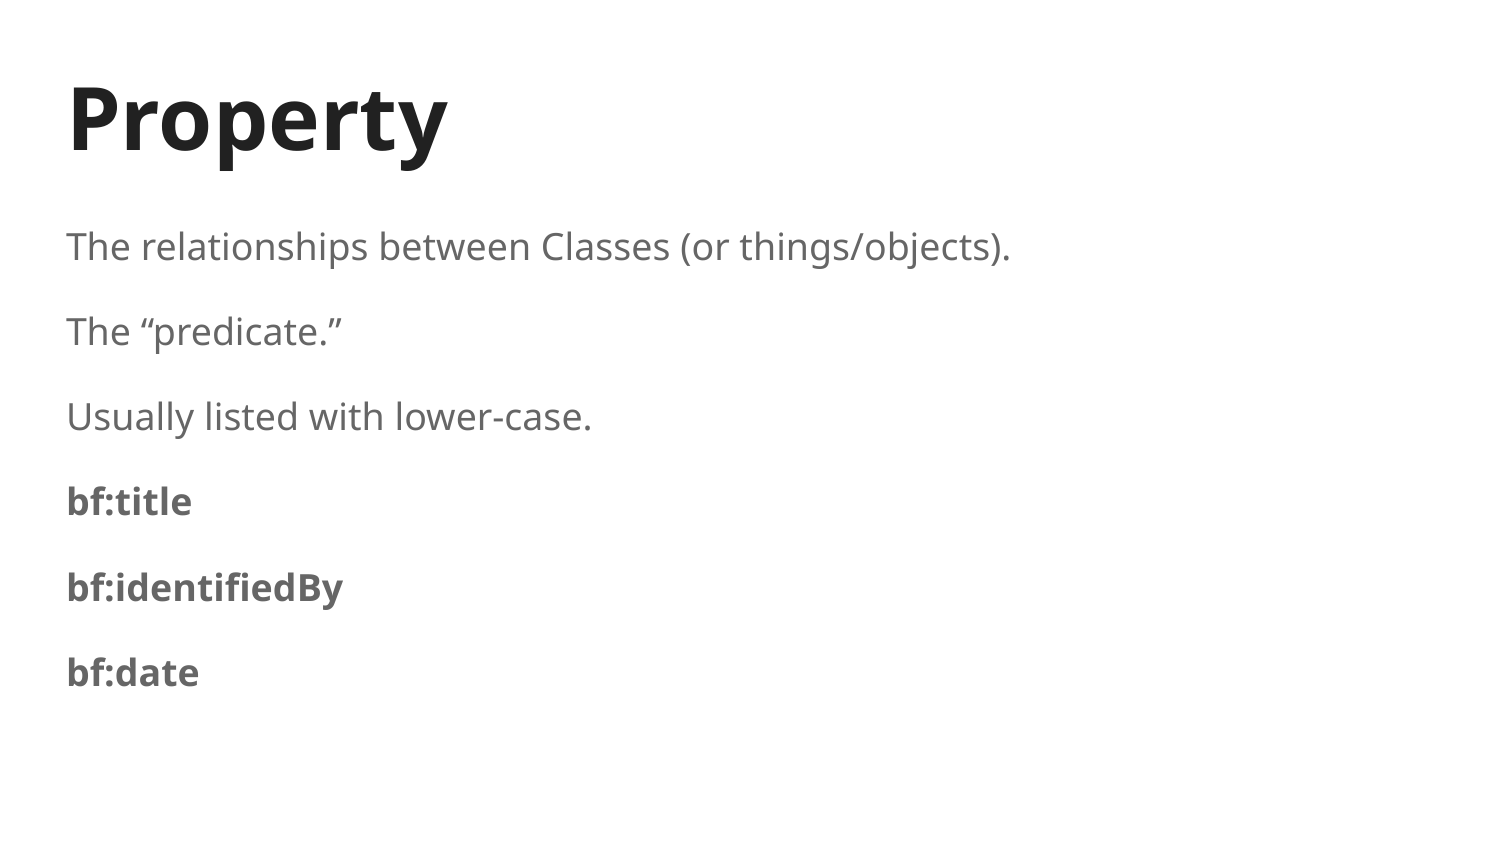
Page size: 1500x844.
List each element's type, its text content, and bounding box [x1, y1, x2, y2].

list The relationships between Classes (or things/objects). The “predicate.” Usually listed with lower-case. bf:title bf:identifiedBy bf:date [51, 201, 1449, 750]
title Property [51, 48, 1449, 180]
